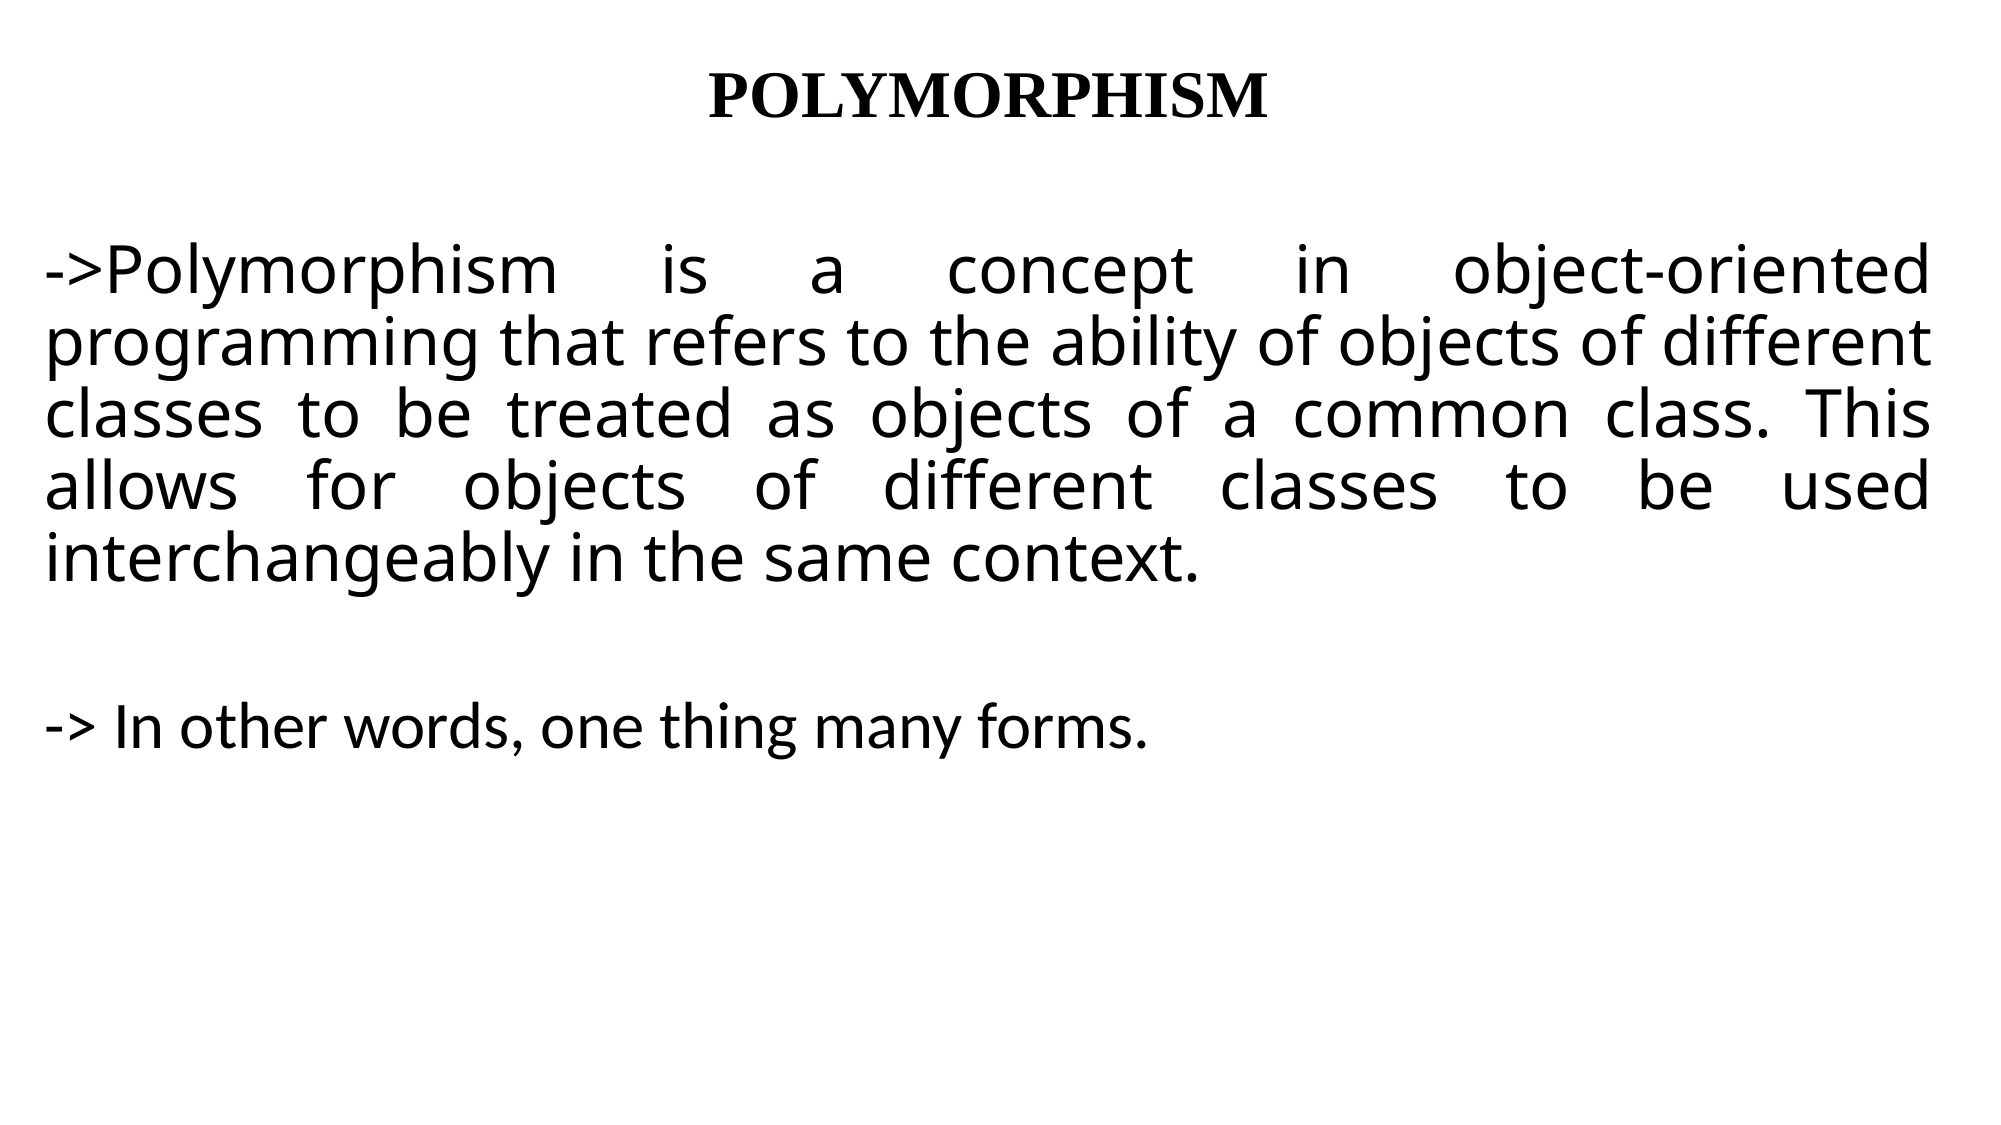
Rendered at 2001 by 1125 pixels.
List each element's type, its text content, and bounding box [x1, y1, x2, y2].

subtitle POLYMORPHISM ->Polymorphism is a concept in object-oriented programming that refers to the ability of objects of different classes to be treated as objects of a common class. This allows for objects of different classes to be used interchangeably in the same context. -> In other words, one thing many forms. [29, 52, 1950, 1102]
